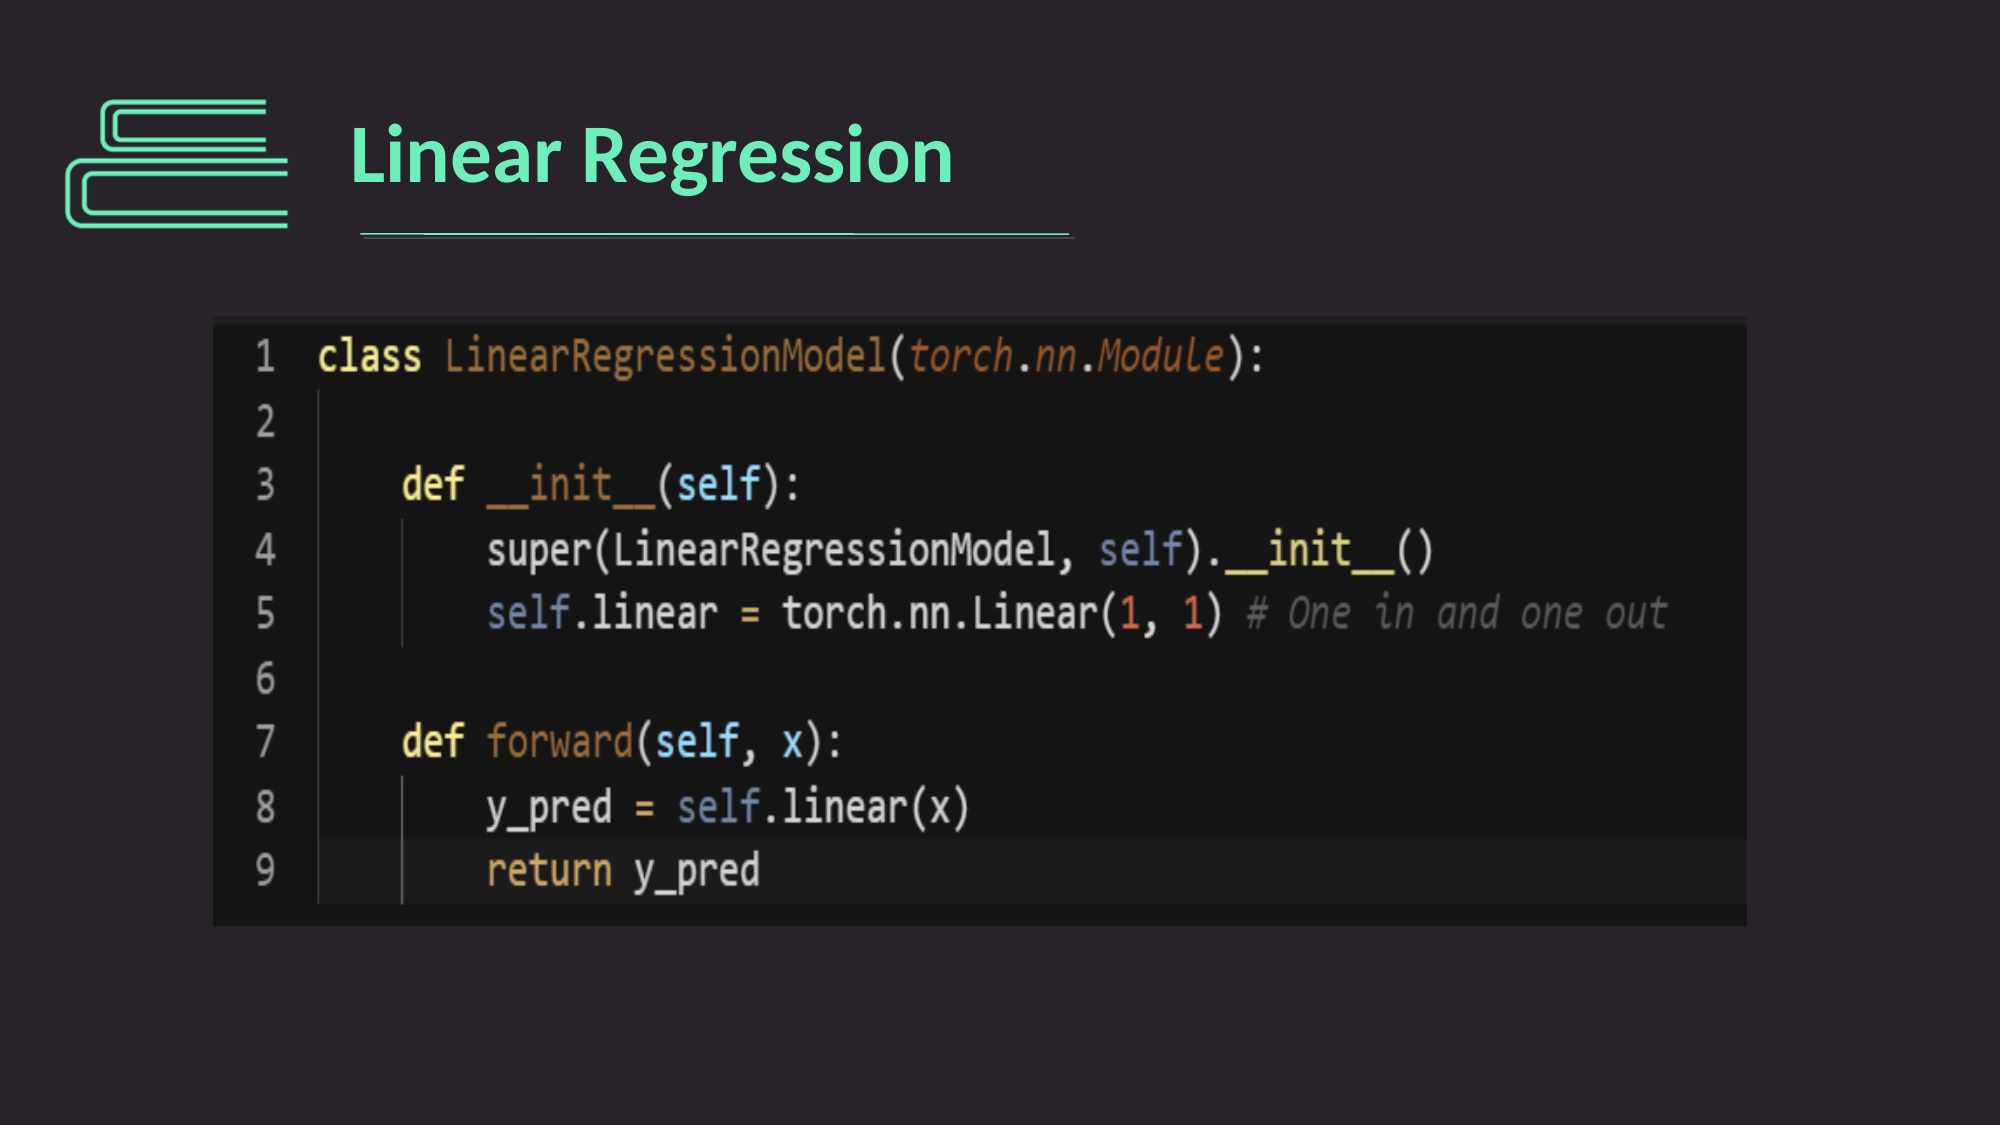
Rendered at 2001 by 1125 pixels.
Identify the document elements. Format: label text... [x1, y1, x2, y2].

picture [38, 84, 340, 254]
text_box Linear Regression [340, 91, 972, 207]
picture [213, 316, 1747, 926]
